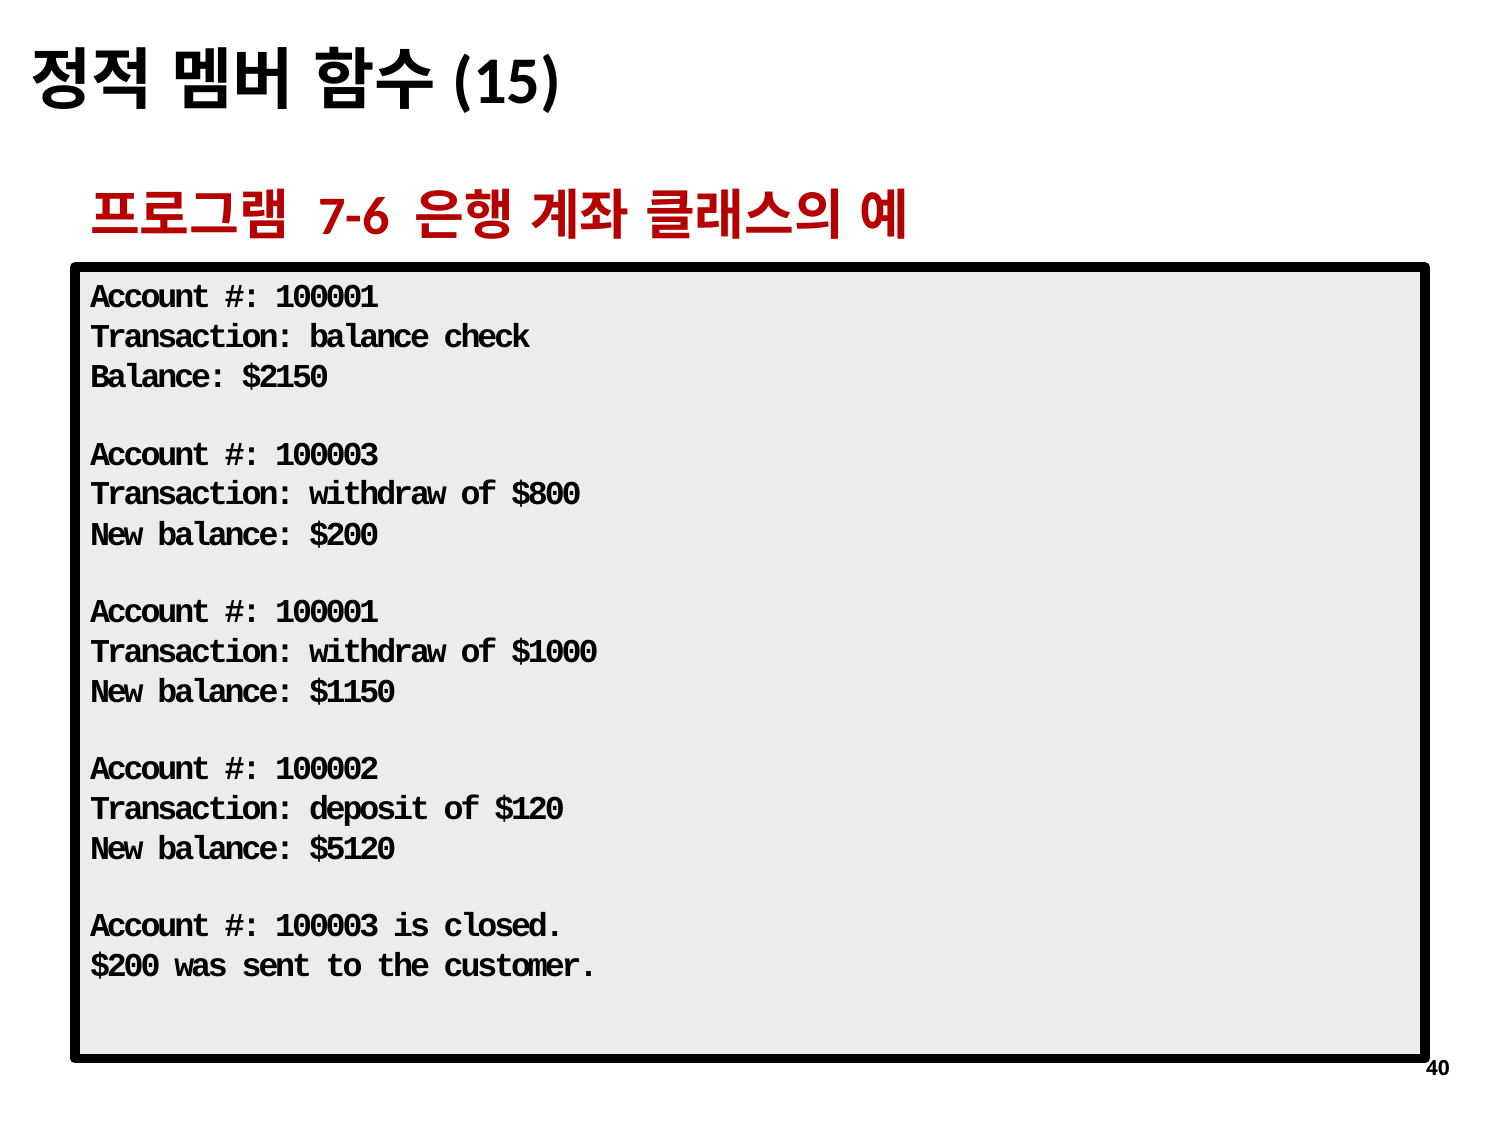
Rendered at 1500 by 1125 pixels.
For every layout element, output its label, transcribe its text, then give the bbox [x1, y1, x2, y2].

title 정적 멤버 함수(15) [0, 1, 1500, 152]
list 프로그램 7-6 은행 계좌 클래스의 예 [75, 173, 1425, 247]
list Account #: 100001 Transaction: balance check Balance: $2150 Account #: 100003 Transaction: withdraw of $800 New balance: $200 Account #: 100001 Transaction: withdraw of $1000 New balance: $1150 Account #: 100002 Transaction: deposit of $120 New balance: $5120 Account #: 100003 is closed. $200 was sent to the customer. [75, 267, 1425, 1059]
